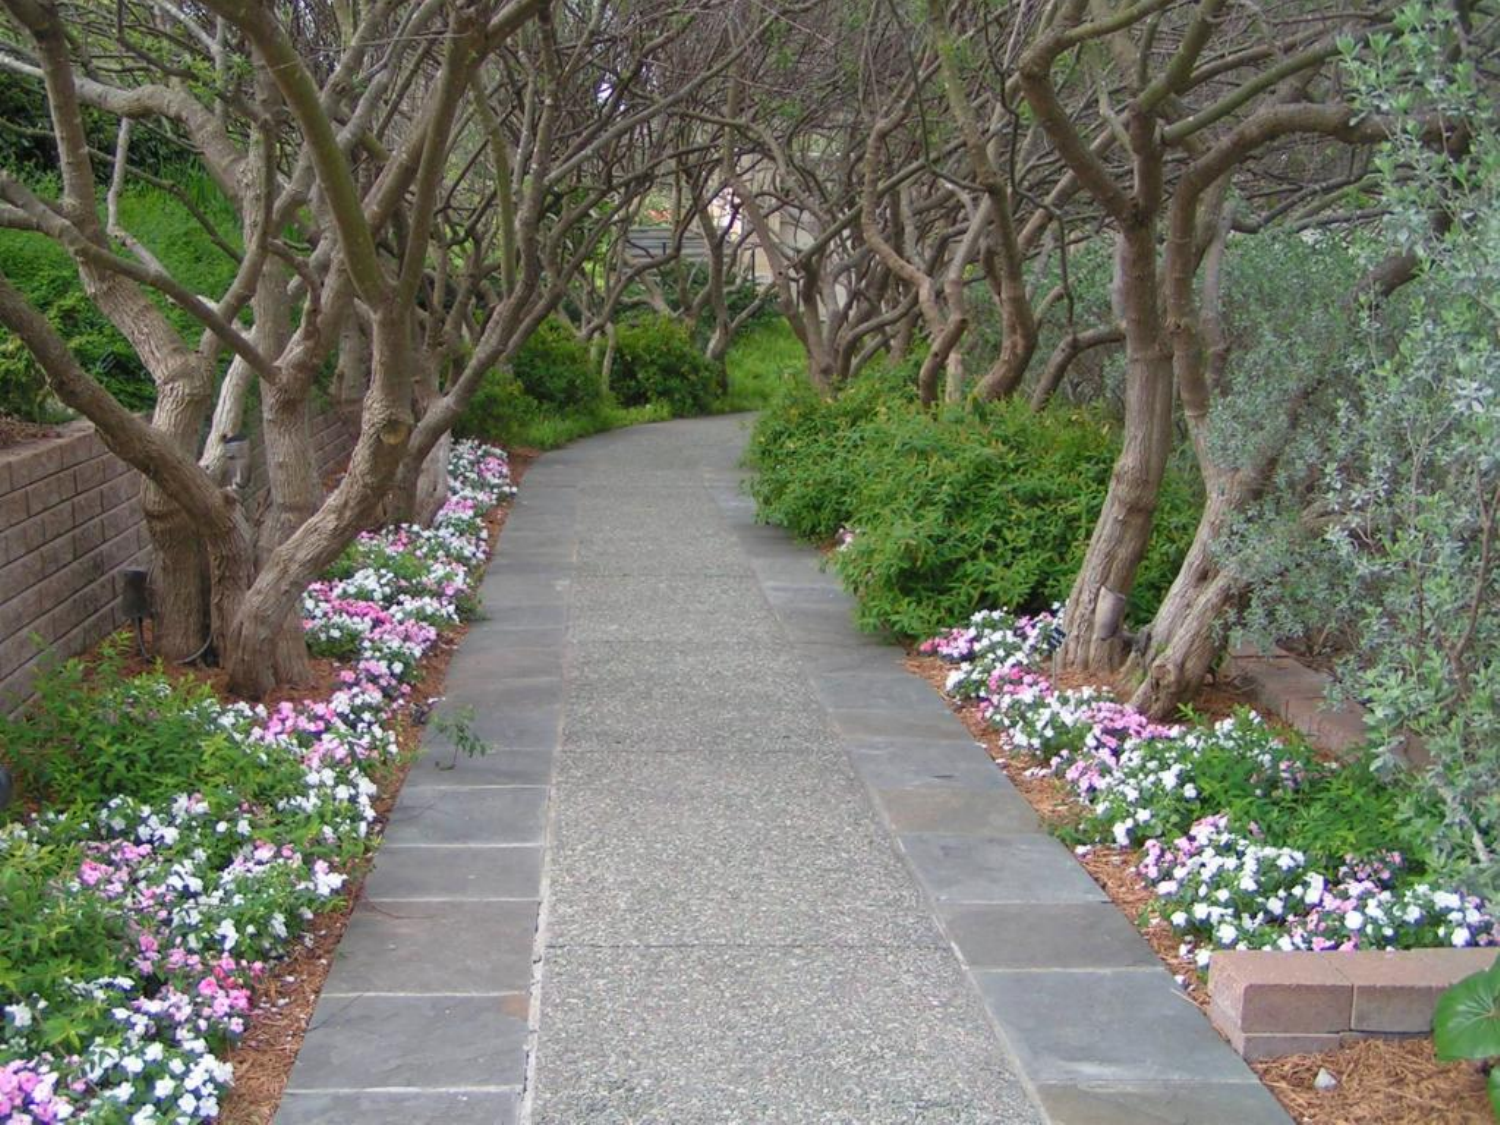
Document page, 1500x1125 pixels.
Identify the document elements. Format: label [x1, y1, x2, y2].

list [0, 0, 1500, 1125]
